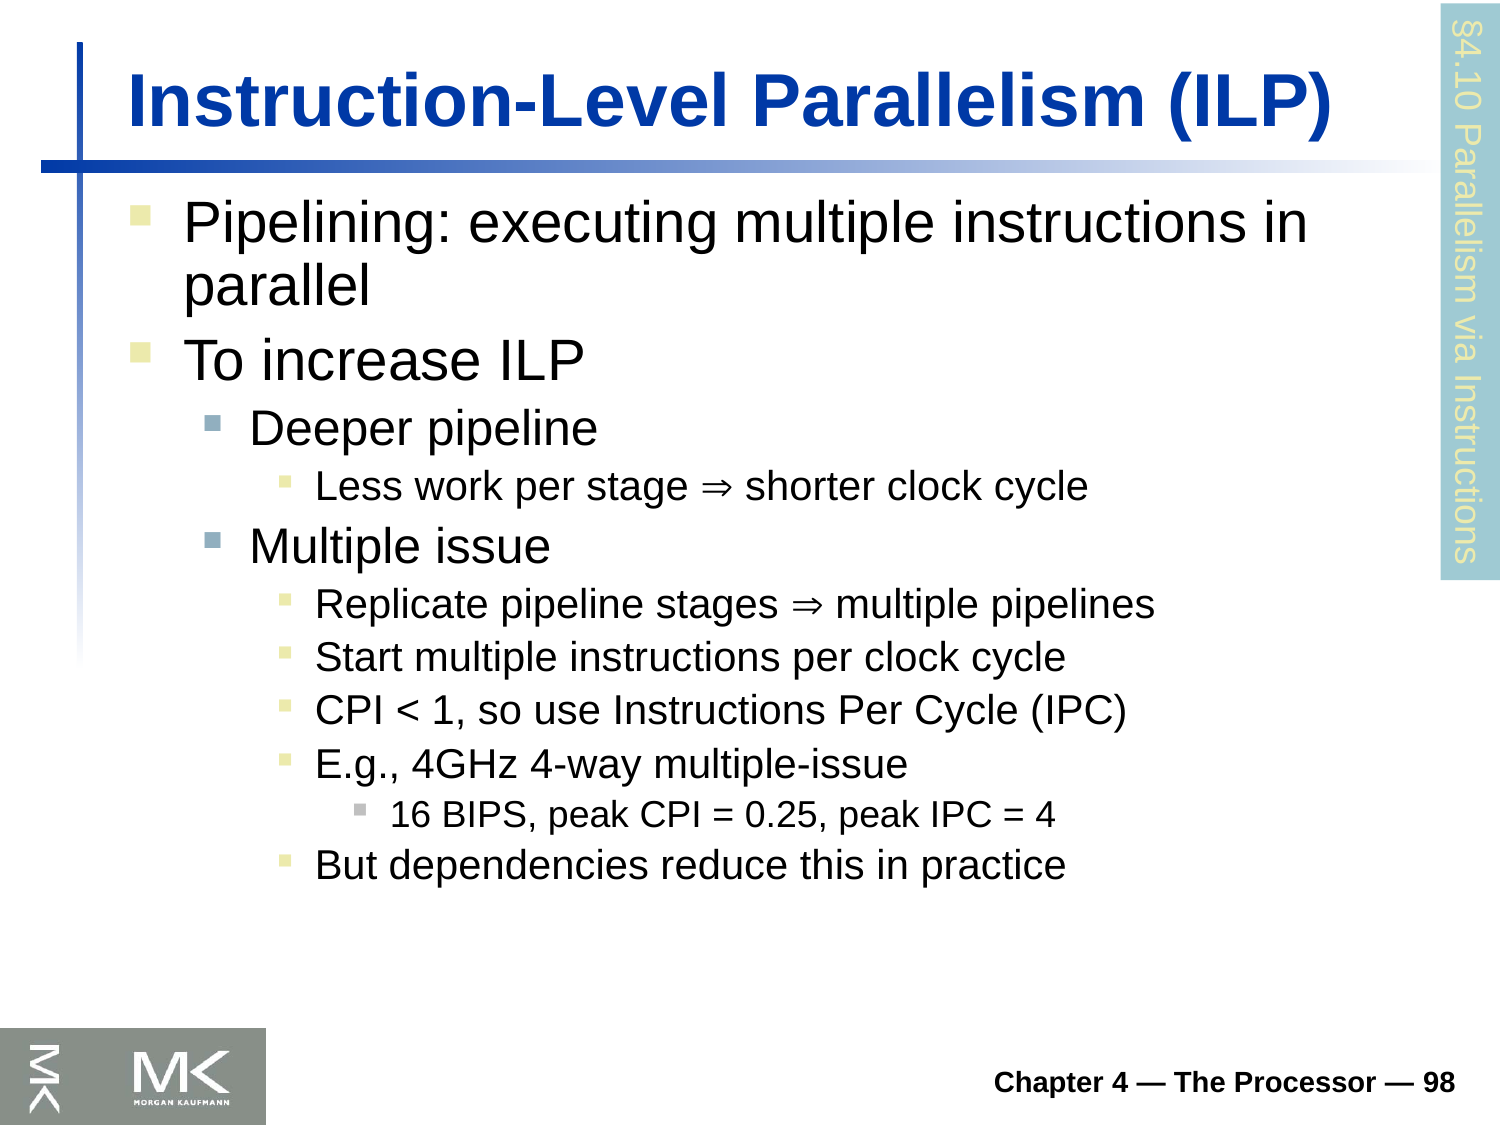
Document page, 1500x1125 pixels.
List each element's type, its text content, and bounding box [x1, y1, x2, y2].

title Instruction-Level Parallelism (ILP) [112, 23, 1440, 149]
picture [0, 1028, 266, 1125]
footer Chapter 4 — The Processor — 98 [277, 1046, 1471, 1106]
text_box §4.10 Parallelism via Instructions [1440, 3, 1500, 581]
list Pipelining: executing multiple instructions in parallel To increase ILP Deeper pipeline Less work per stage  shorter clock cycle Multiple issue Replicate pipeline stages  multiple pipelines Start multiple instructions per clock cycle CPI < 1, so use Instructions Per Cycle (IPC) E.g., 4GHz 4-way multiple-issue 16 BIPS, peak CPI = 0.25, peak IPC = 4 But dependencies reduce this in practice [112, 184, 1469, 1024]
